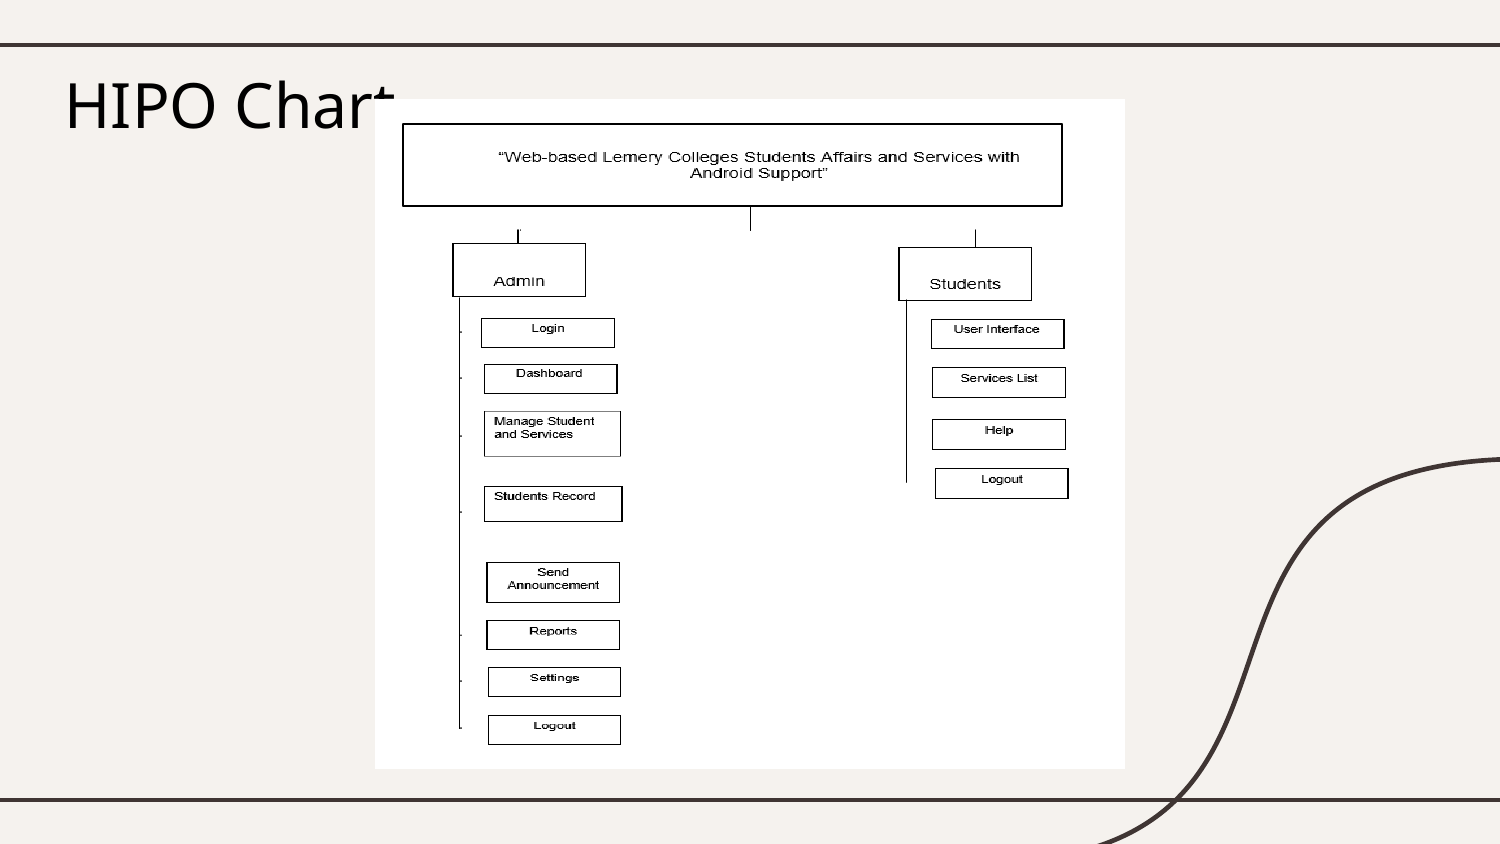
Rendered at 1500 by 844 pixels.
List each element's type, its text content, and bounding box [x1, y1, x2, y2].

title HIPO Chart [49, 51, 954, 176]
picture [375, 99, 1125, 769]
